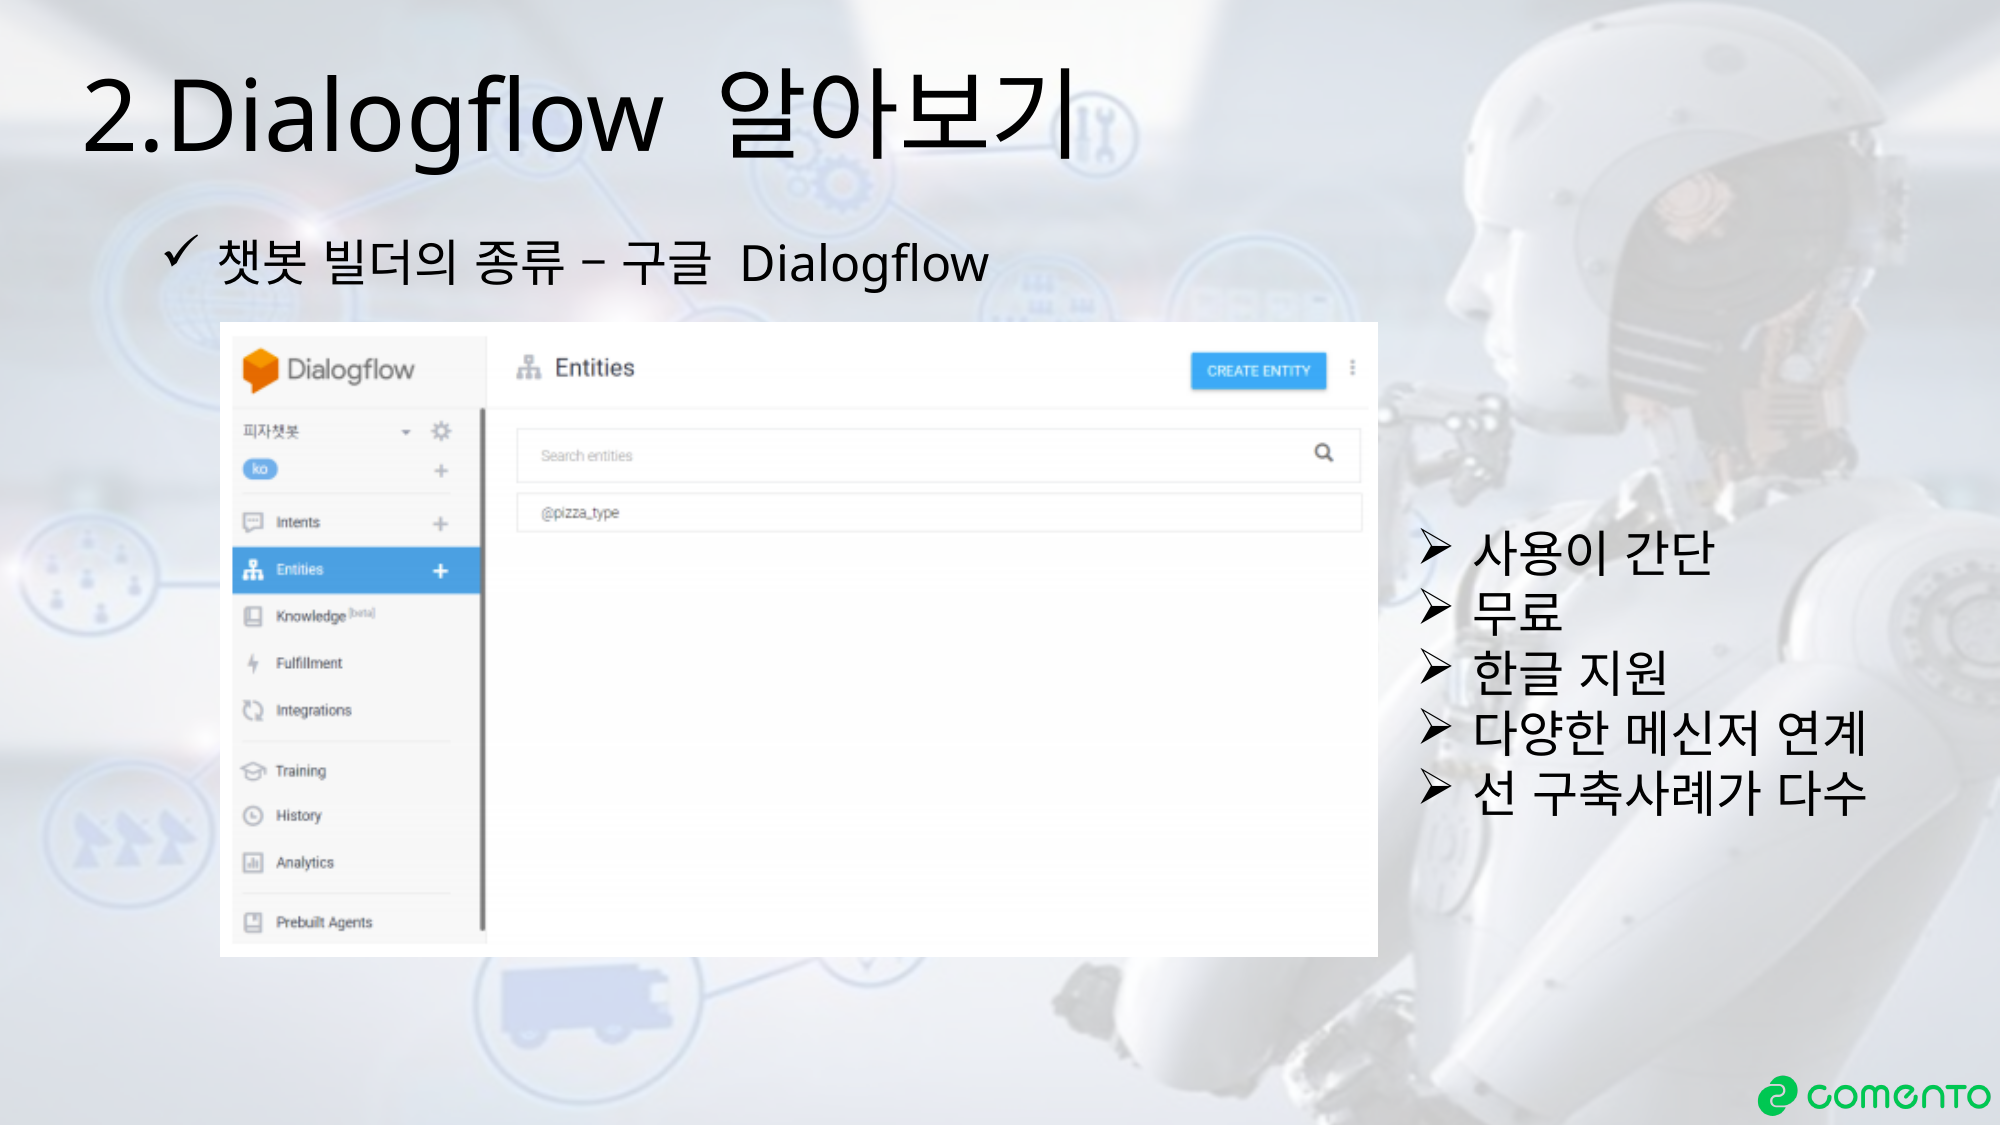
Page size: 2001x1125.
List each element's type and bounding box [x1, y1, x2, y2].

picture [220, 322, 1379, 957]
text_box [0, 0, 2000, 1125]
